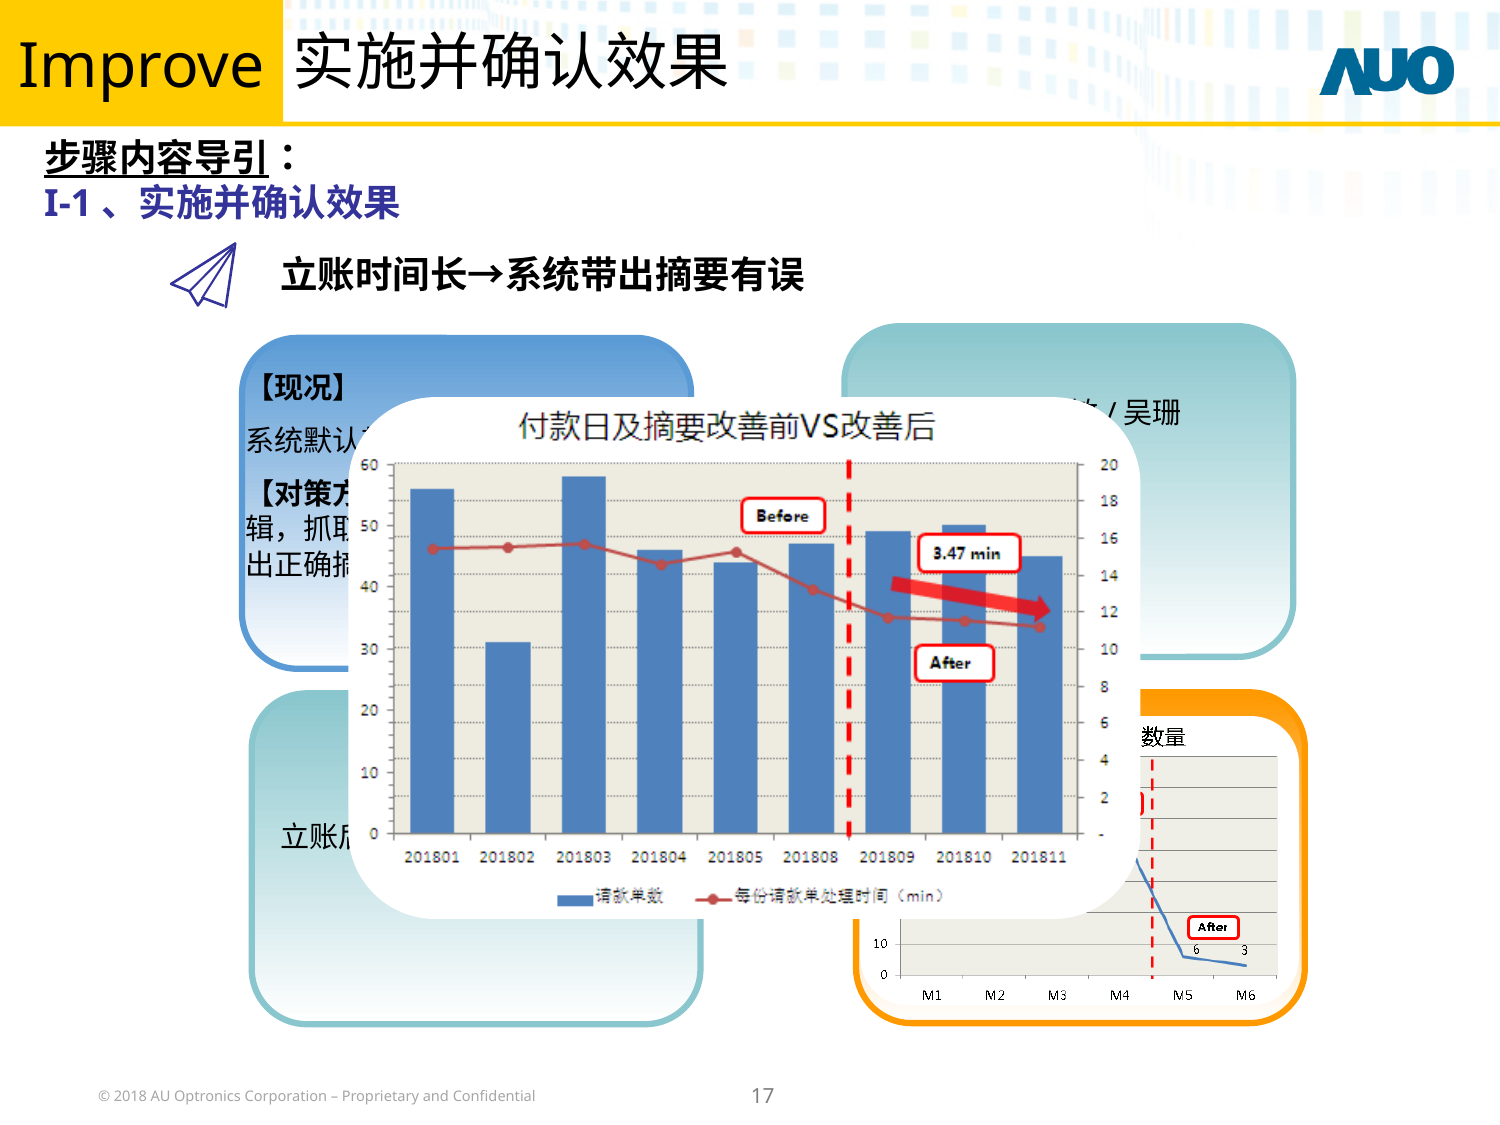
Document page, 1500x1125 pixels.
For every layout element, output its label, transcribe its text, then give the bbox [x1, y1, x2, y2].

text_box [241, 325, 1306, 1025]
text_box 【现况】 系统默认带出的摘要不正确 【对策方向】调整摘要抓取逻辑，抓取请款单上正确栏位，带出正确摘要 [230, 361, 236, 589]
text_box Improve [0, 0, 284, 126]
title 实施并确认效果 [284, 0, 1011, 119]
picture [284, 0, 1500, 121]
text_box 步骤内容导引： I-1、实施并确认效果 [29, 127, 1459, 232]
text_box 立账时间长→系统带出摘要有误 [265, 243, 1341, 304]
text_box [170, 243, 236, 308]
picture [0, 127, 1500, 1125]
